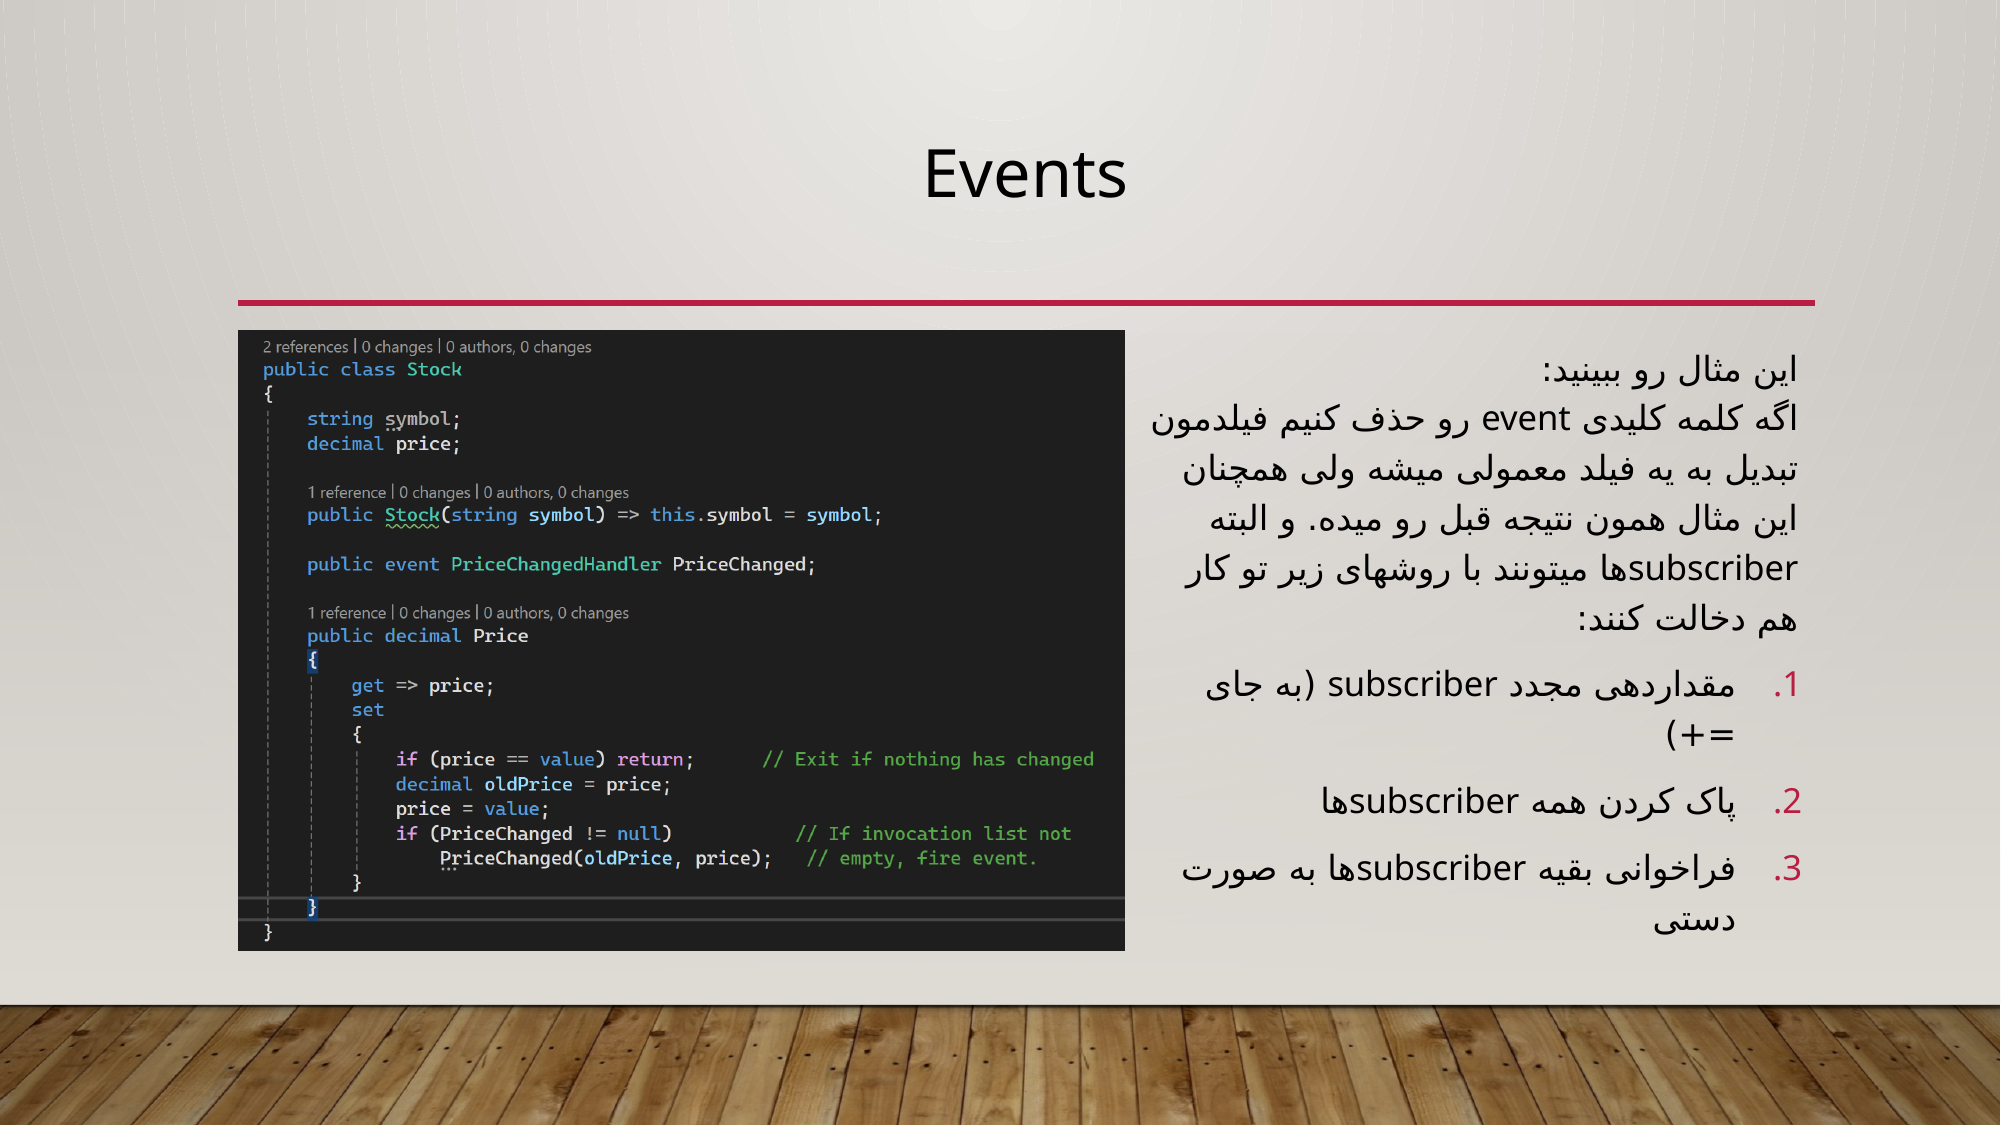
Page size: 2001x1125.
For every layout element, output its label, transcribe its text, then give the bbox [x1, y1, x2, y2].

picture [0, 1005, 2000, 1125]
picture [237, 330, 1125, 951]
list این مثال رو ببینید: اگه کلمه کلیدی event رو حذف کنیم فیلدمون تبدیل به یه فیلد معمولی میشه ولی همچنان این مثال همون نتیجه قبل رو میده. و البته subscriberها میتونند با روشهای زیر تو کار هم دخالت کنند: مقداردهی مجدد subscriber (به جای =+) پاک کردن همه subscriberها فراخوانی بقیه subscriberها به صورت دستی [1125, 330, 1814, 951]
title Events [238, 131, 1814, 305]
